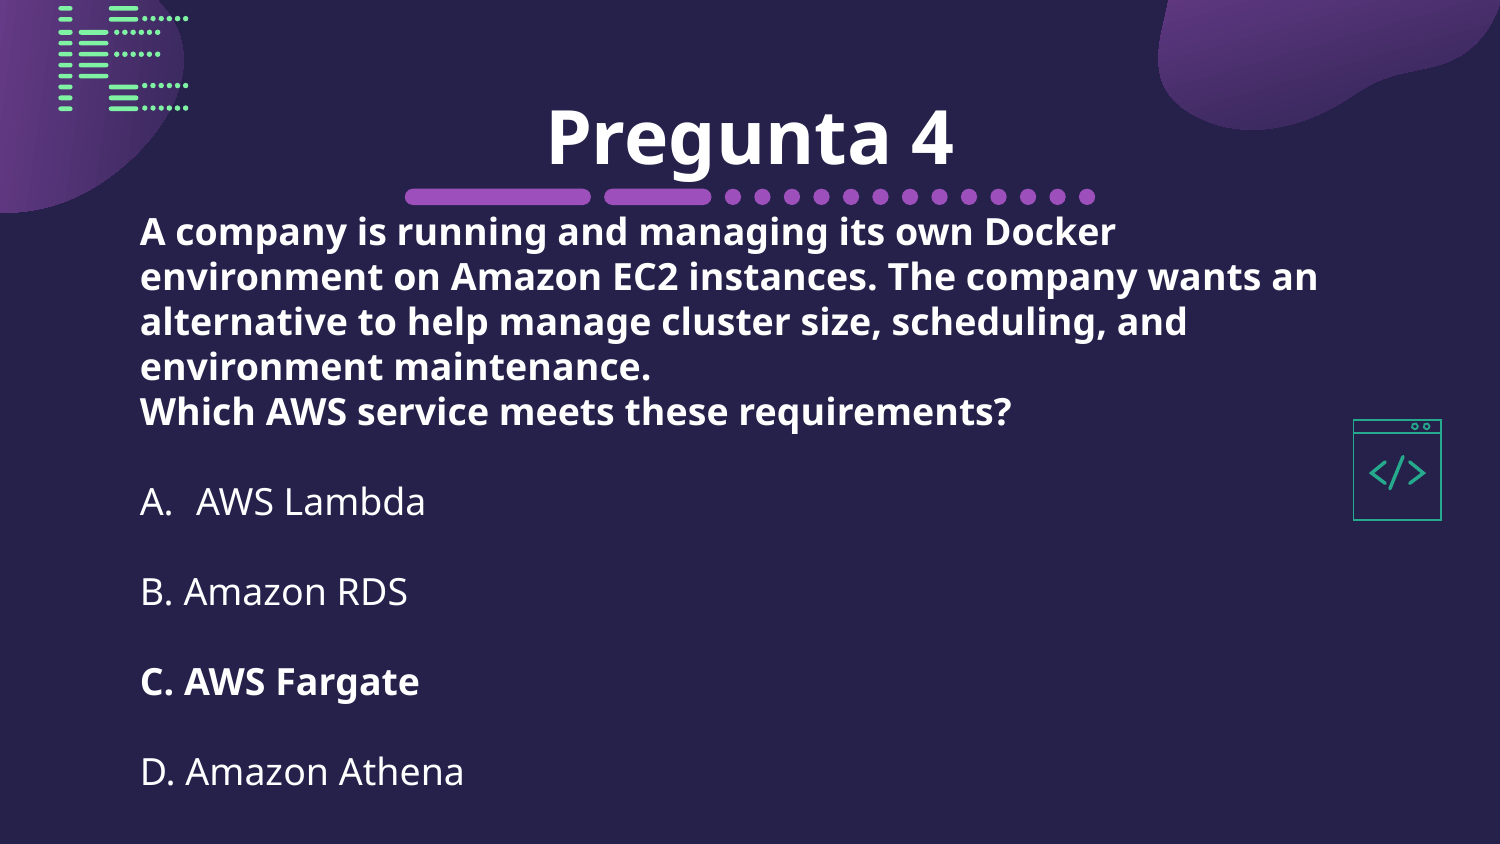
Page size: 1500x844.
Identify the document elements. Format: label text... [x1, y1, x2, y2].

list A company is running and managing its own Docker environment on Amazon EC2 instances. The company wants an alternative to help manage cluster size, scheduling, and environment maintenance. Which AWS service meets these requirements? AWS Lambda B. Amazon RDS C. AWS Fargate D. Amazon Athena [124, 186, 1379, 814]
title Pregunta 4 [272, 87, 1228, 182]
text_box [404, 188, 1096, 206]
